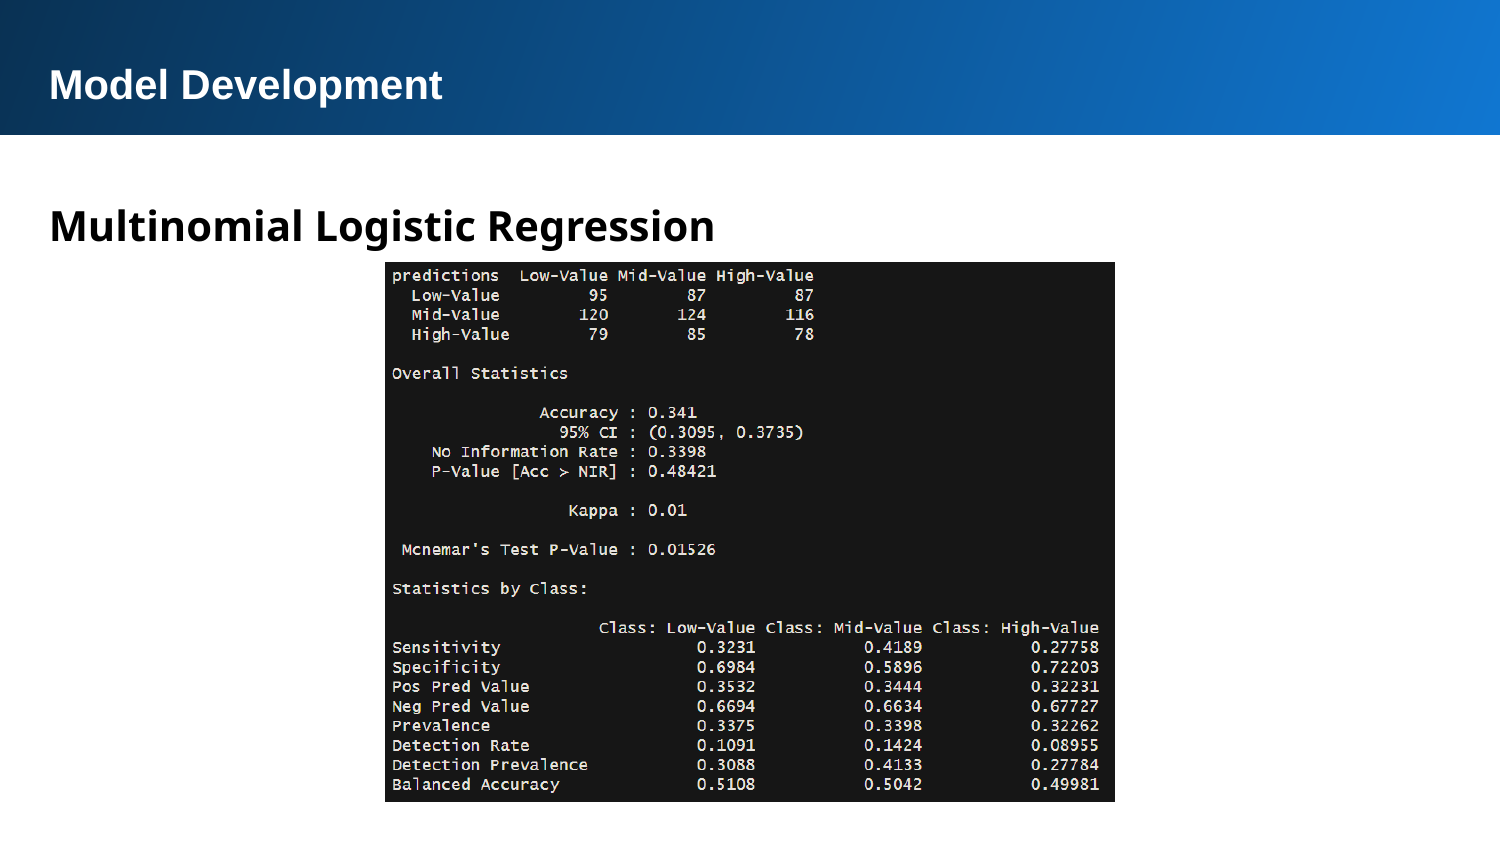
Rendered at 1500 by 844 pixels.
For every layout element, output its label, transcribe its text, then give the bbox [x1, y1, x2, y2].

text_box Model Development [33, 43, 1439, 124]
text_box Multinomial Logistic Regression [33, 177, 1439, 266]
text_box [0, 0, 1500, 135]
picture [385, 262, 1115, 802]
